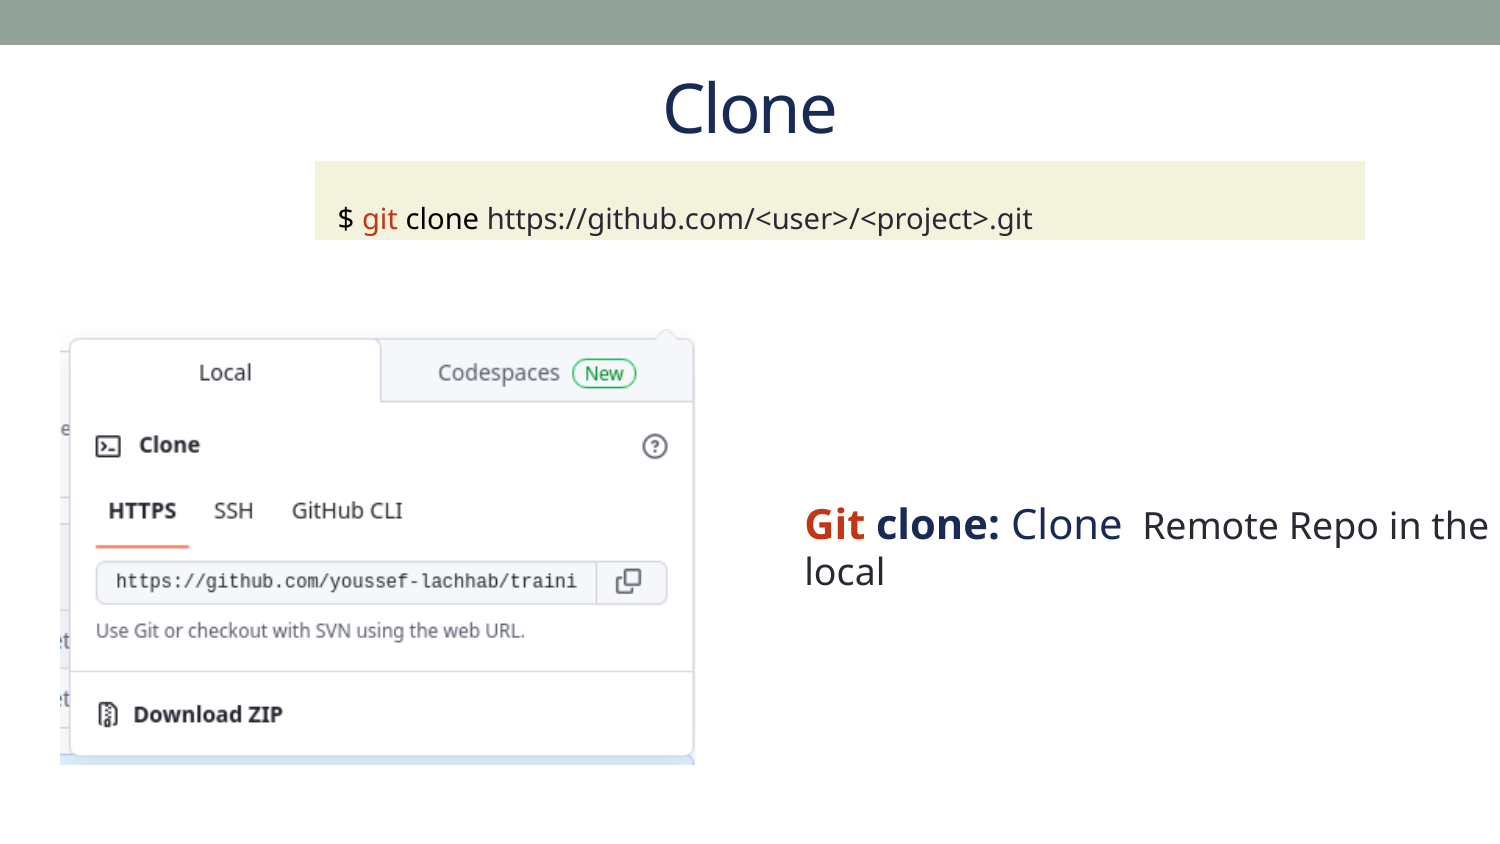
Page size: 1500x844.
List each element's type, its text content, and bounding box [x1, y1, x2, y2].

text_box [428, 196, 1196, 270]
picture [59, 329, 697, 765]
text_box Git clone: Clone Remote Repo in the local [789, 482, 1500, 627]
text_box $ git clone https://github.com/<user>/<project>.git [314, 160, 1365, 240]
text_box Clone [51, 49, 1449, 144]
